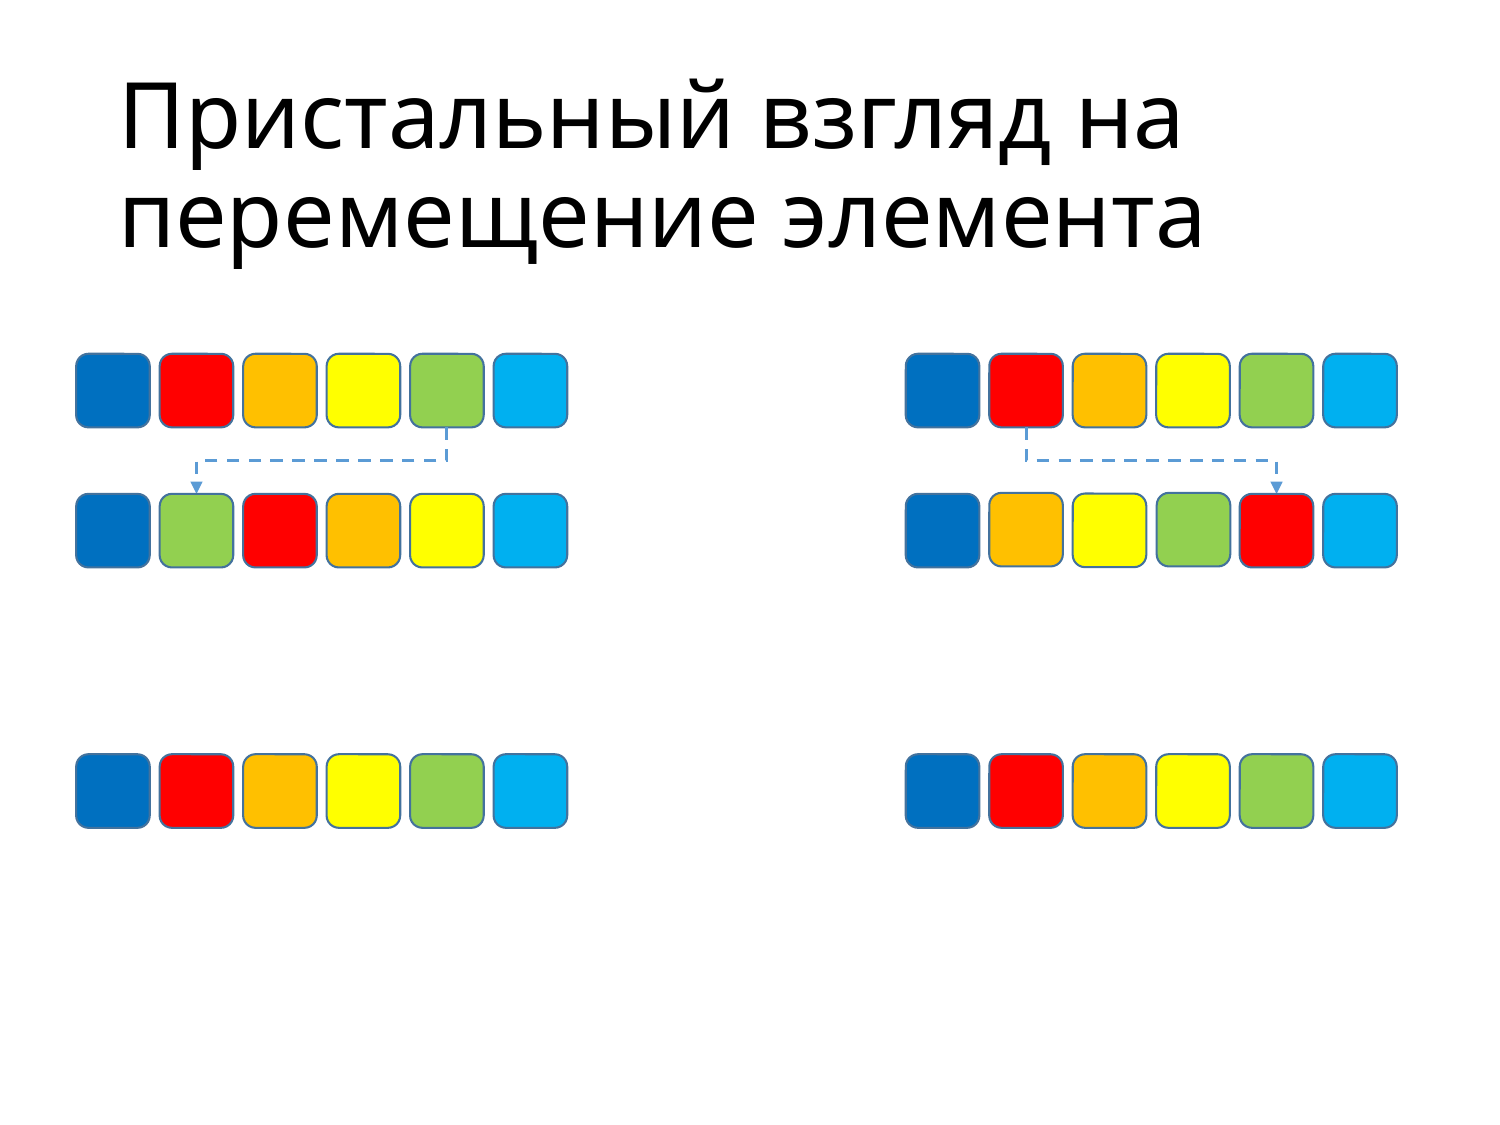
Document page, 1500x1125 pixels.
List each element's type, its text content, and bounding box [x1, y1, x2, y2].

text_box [905, 353, 1397, 568]
text_box [904, 753, 981, 829]
text_box [492, 753, 569, 829]
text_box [159, 754, 401, 828]
title Пристальный взгляд на перемещение элемента [103, 59, 1397, 278]
text_box [988, 753, 1064, 829]
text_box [1072, 754, 1314, 828]
text_box [1322, 753, 1398, 829]
text_box [75, 753, 151, 829]
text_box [76, 353, 568, 568]
text_box [409, 753, 485, 829]
